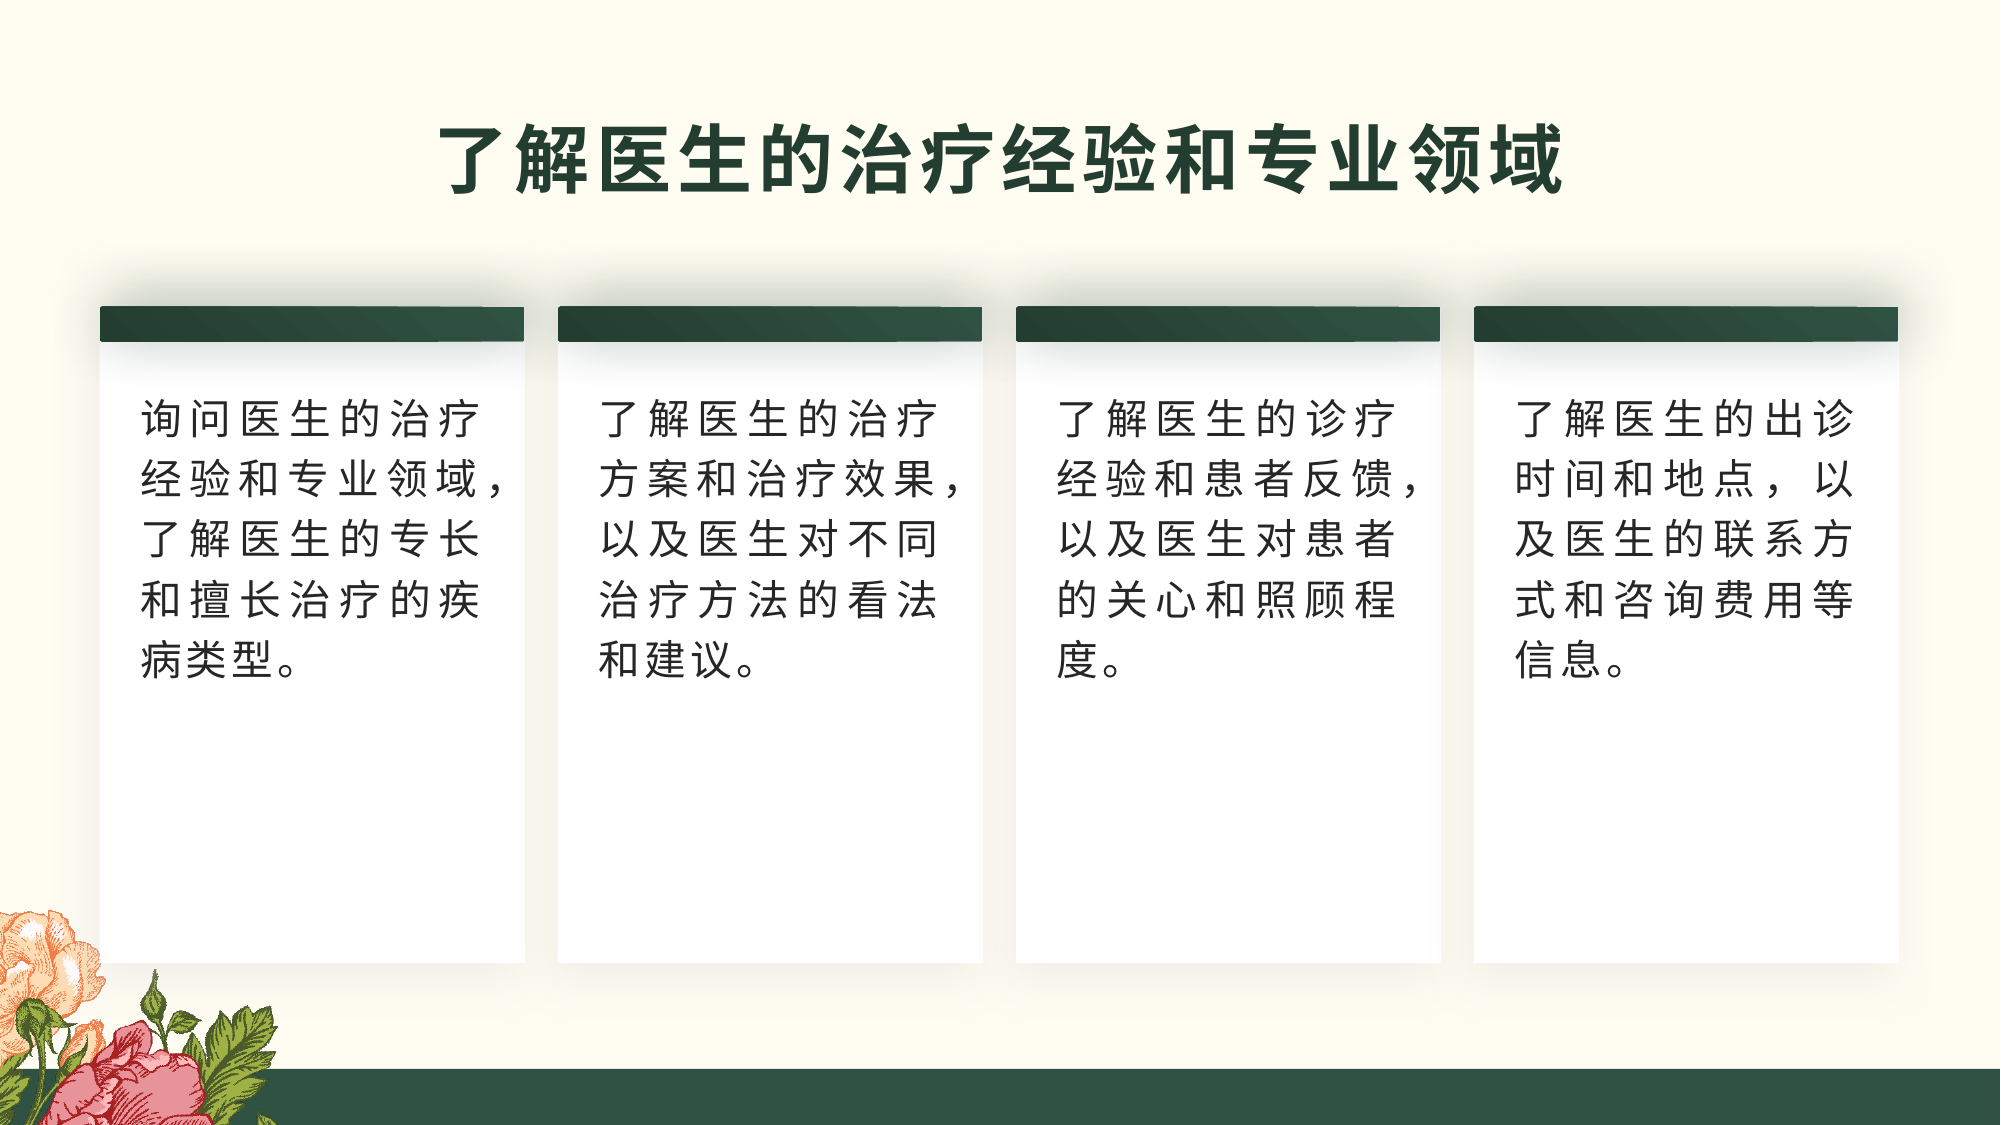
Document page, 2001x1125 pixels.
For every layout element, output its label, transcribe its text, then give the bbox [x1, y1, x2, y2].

text_box [557, 360, 984, 964]
text_box 了解医生的出诊时间和地点，以及医生的联系方式和咨询费用等信息。 [1499, 375, 1874, 935]
text_box [1473, 305, 1900, 343]
picture [0, 885, 481, 1125]
text_box [99, 360, 526, 964]
text_box [1015, 360, 1442, 964]
text_box [1015, 305, 1442, 343]
text_box 询问医生的治疗经验和专业领域，了解医生的专长和擅长治疗的疾病类型。 [125, 375, 500, 935]
text_box [1473, 360, 1900, 964]
text_box [99, 305, 526, 343]
text_box 了解医生的诊疗经验和患者反馈，以及医生对患者的关心和照顾程度。 [1041, 375, 1416, 935]
text_box [557, 305, 984, 343]
text_box 了解医生的治疗方案和治疗效果，以及医生对不同治疗方法的看法和建议。 [583, 375, 958, 935]
title 了解医生的治疗经验和专业领域 [99, 99, 1900, 216]
